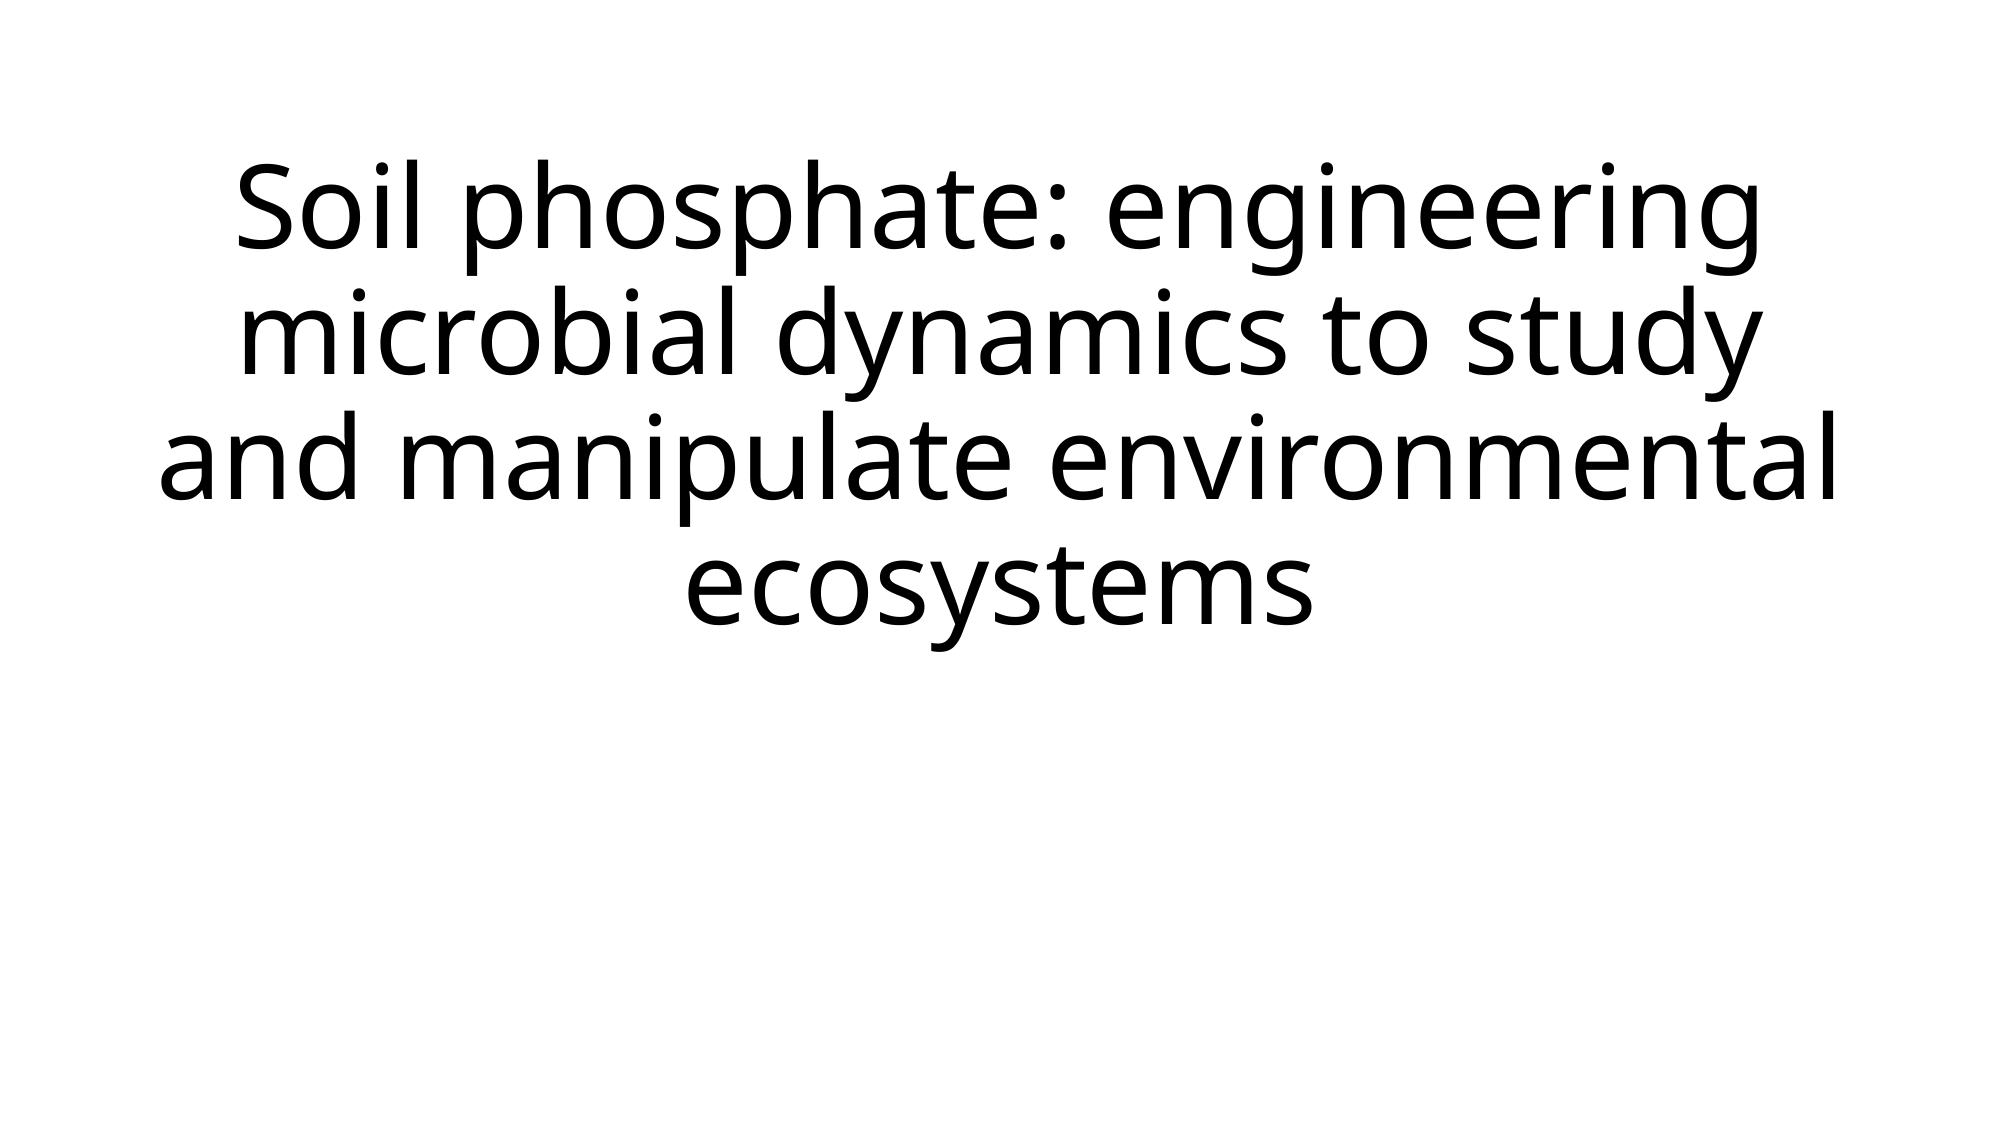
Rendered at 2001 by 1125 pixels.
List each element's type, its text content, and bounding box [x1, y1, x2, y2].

title Soil phosphate: engineering microbial dynamics to study and manipulate environmental ecosystems [112, 138, 1888, 658]
